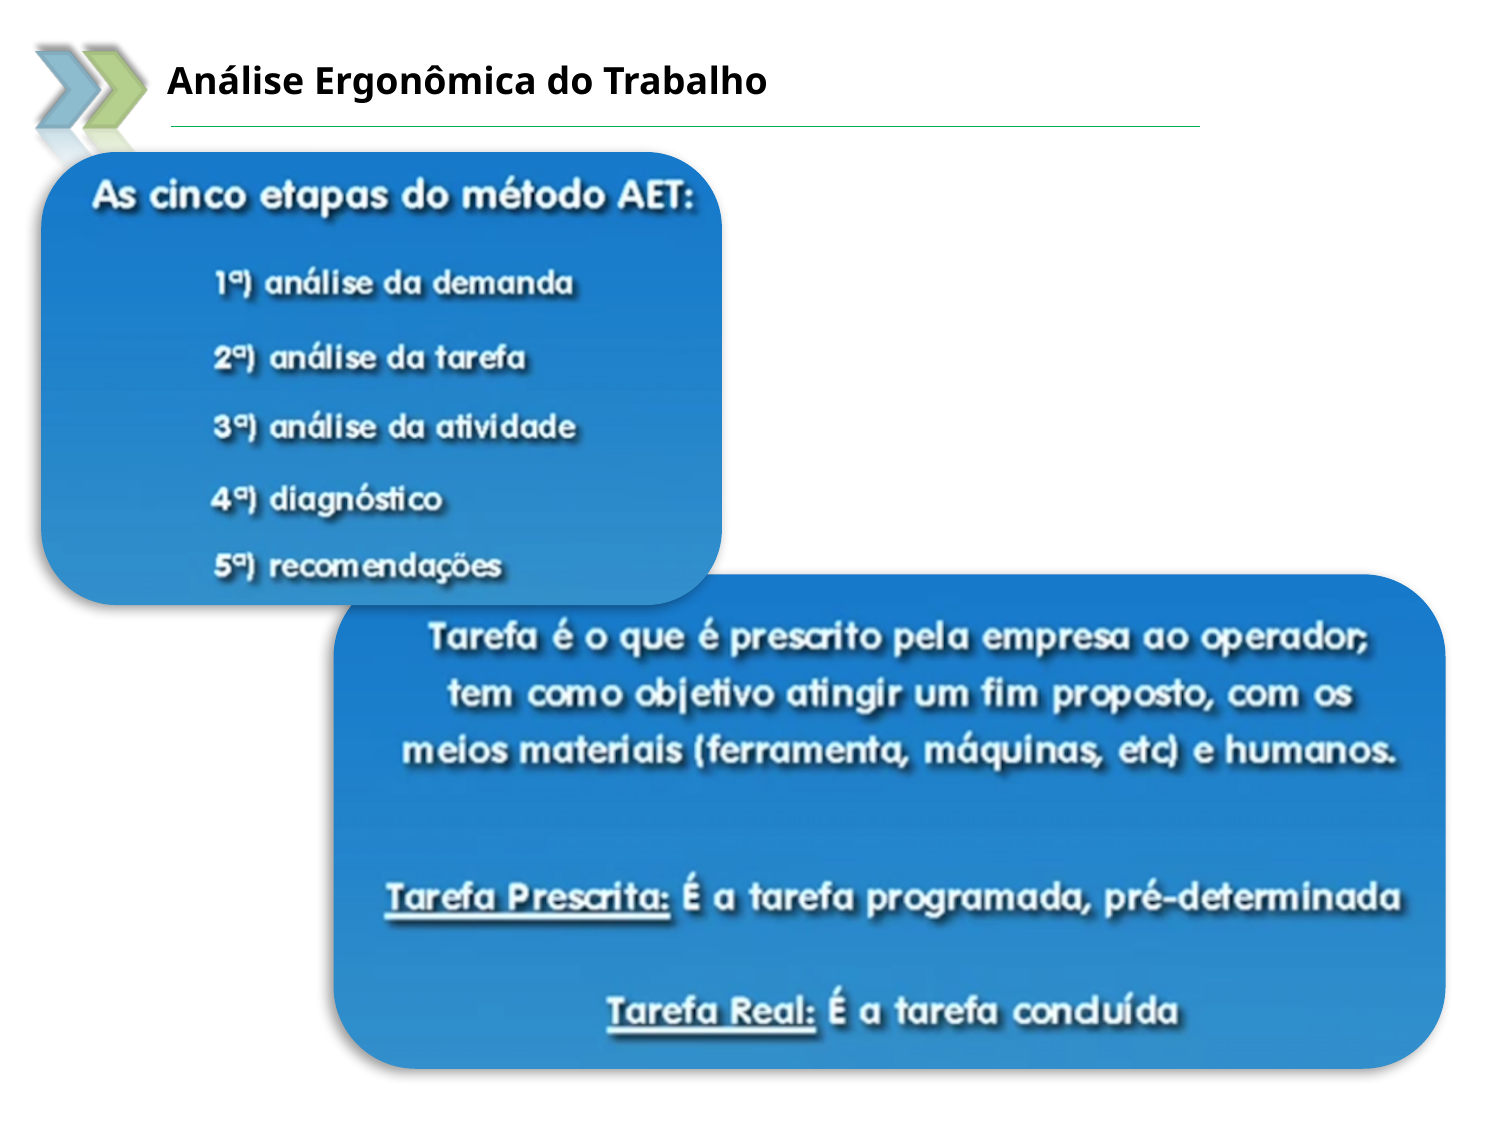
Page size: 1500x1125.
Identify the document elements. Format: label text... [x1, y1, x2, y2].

text_box Análise Ergonômica do Trabalho [163, 48, 1360, 110]
text_box [168, 123, 1202, 130]
picture [23, 34, 1446, 1069]
